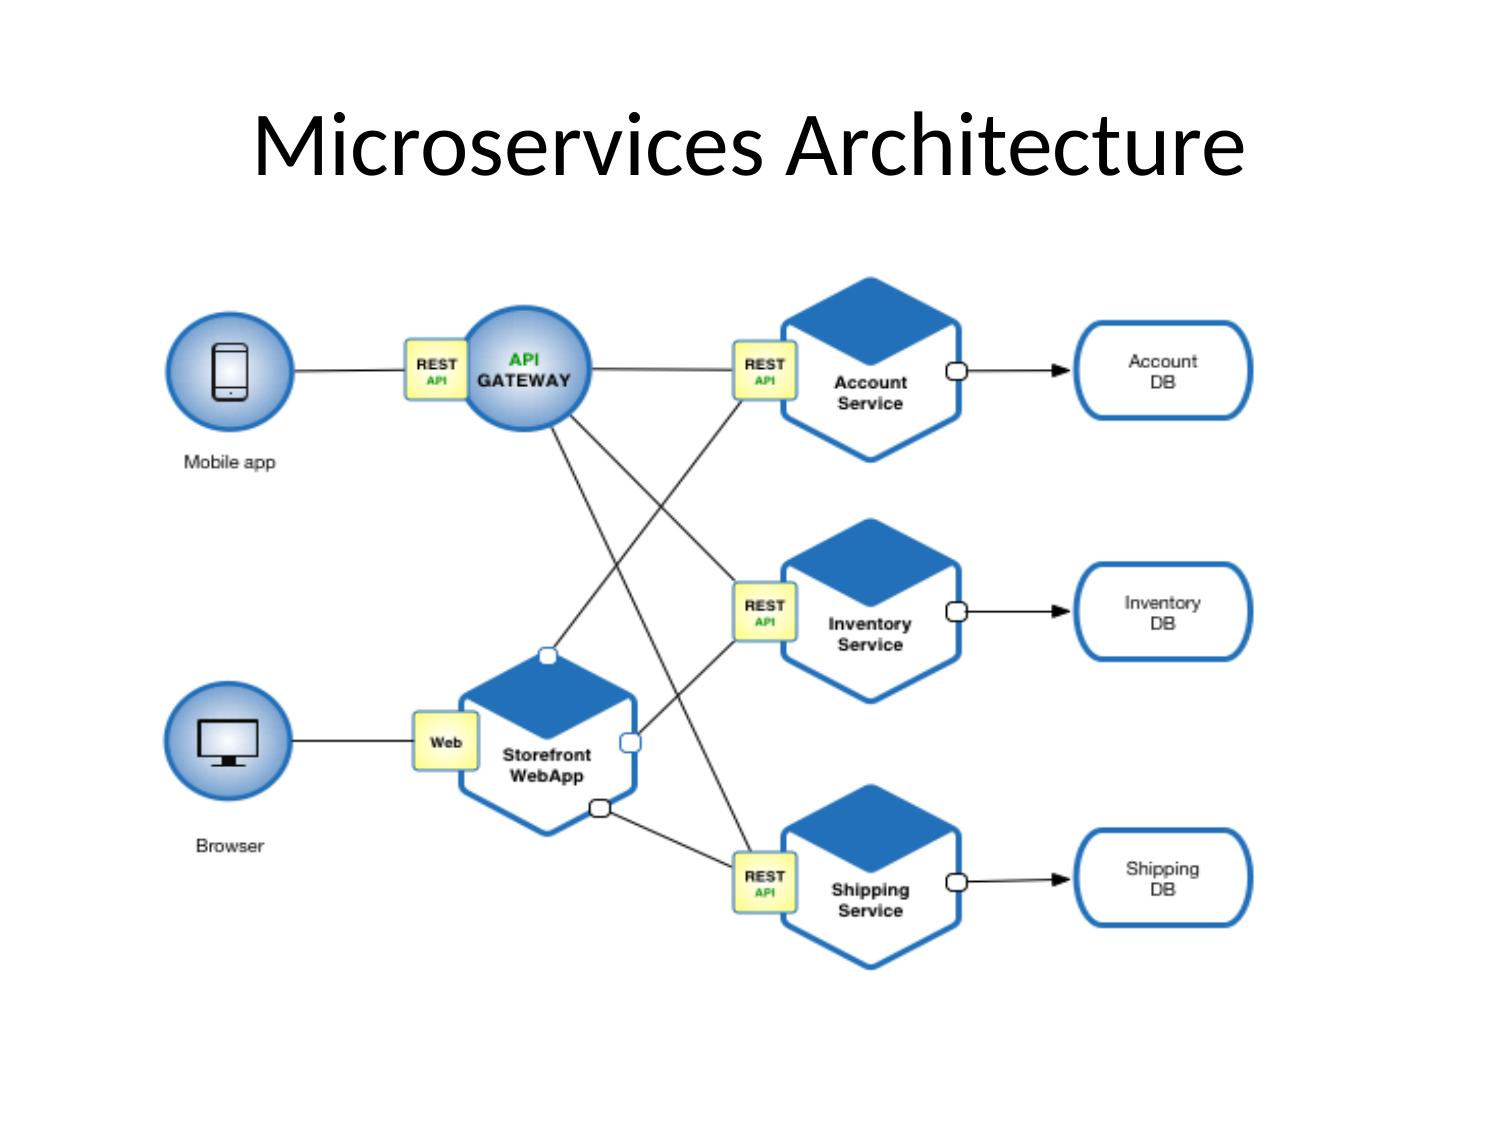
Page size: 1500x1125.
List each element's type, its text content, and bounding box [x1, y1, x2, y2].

picture [159, 273, 1259, 977]
title Microservices Architecture [75, 45, 1425, 233]
